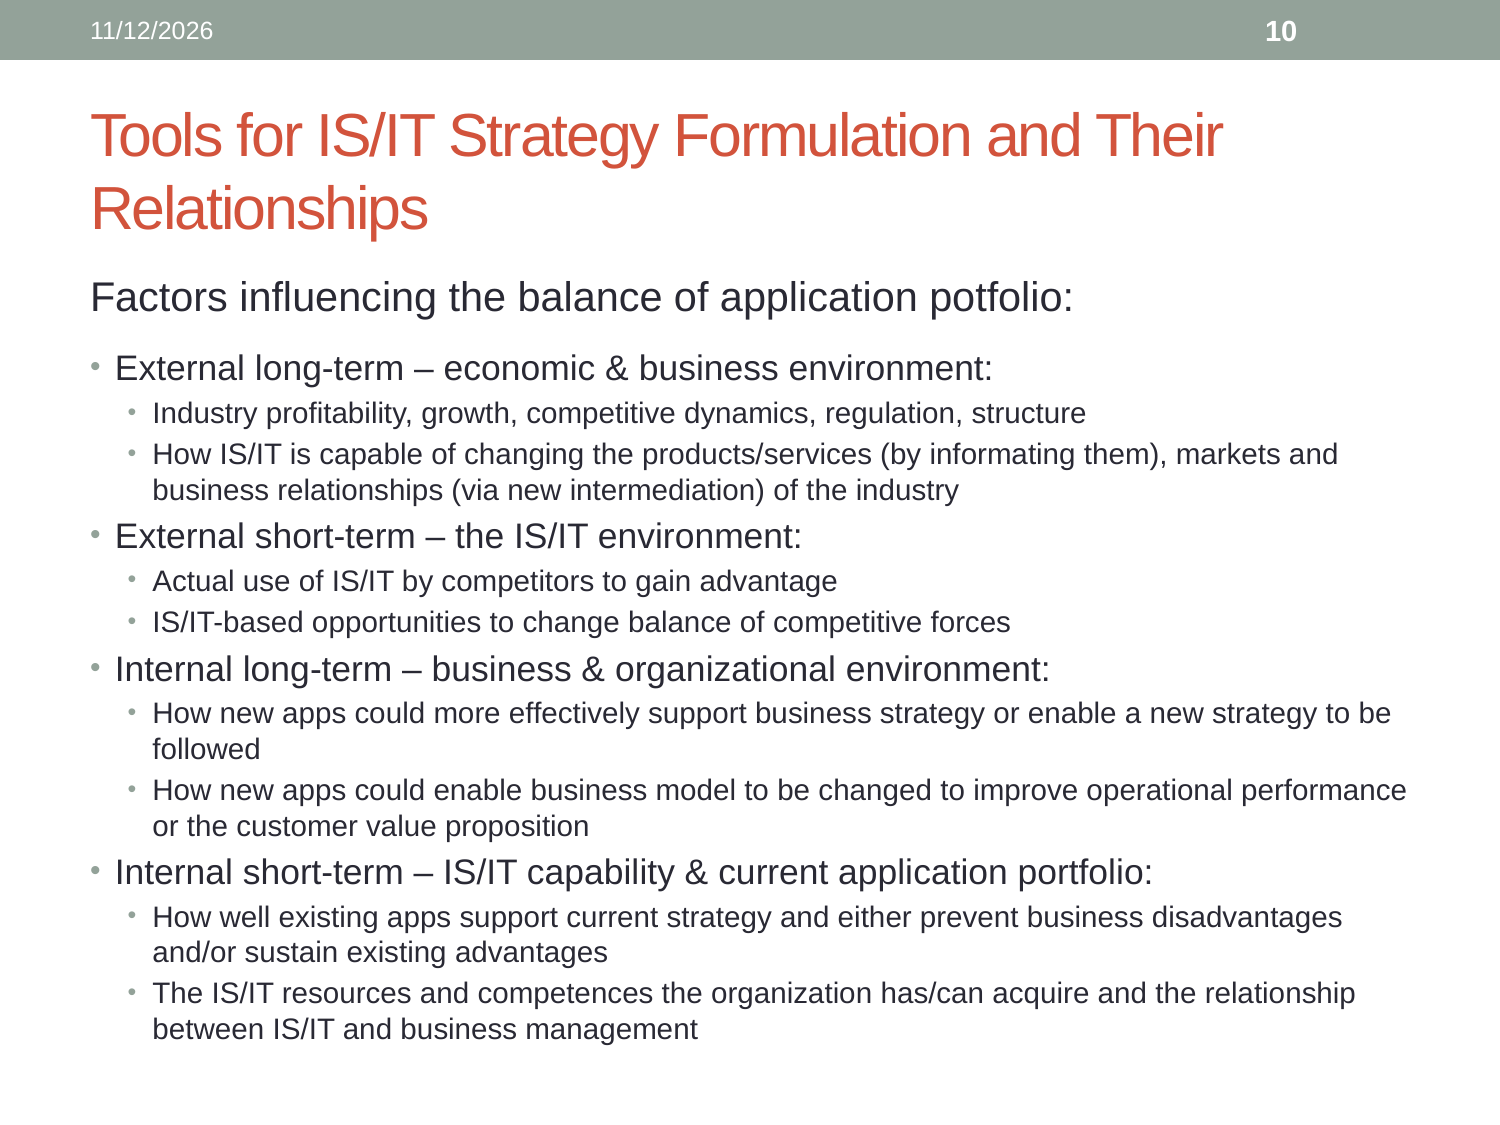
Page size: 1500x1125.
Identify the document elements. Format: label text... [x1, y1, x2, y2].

title Tools for IS/IT Strategy Formulation and Their Relationships [75, 87, 1425, 250]
list Factors influencing the balance of application potfolio: External long-term – economic & business environment: Industry profitability, growth, competitive dynamics, regulation, structure How IS/IT is capable of changing the products/services (by informating them), markets and business relationships (via new intermediation) of the industry External short-term – the IS/IT environment: Actual use of IS/IT by competitors to gain advantage IS/IT-based opportunities to change balance of competitive forces Internal long-term – business & organizational environment: How new apps could more effectively support business strategy or enable a new strategy to be followed How new apps could enable business model to be changed to improve operational performance or the customer value proposition Internal short-term – IS/IT capability & current application portfolio: How well existing apps support current strategy and either prevent business disadvantages and/or sustain existing advantages The IS/IT resources and competences the organization has/can acquire and the relationship between IS/IT and business management [75, 262, 1425, 1063]
slide_number 9 [1250, 3, 1425, 57]
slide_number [75, 3, 550, 57]
